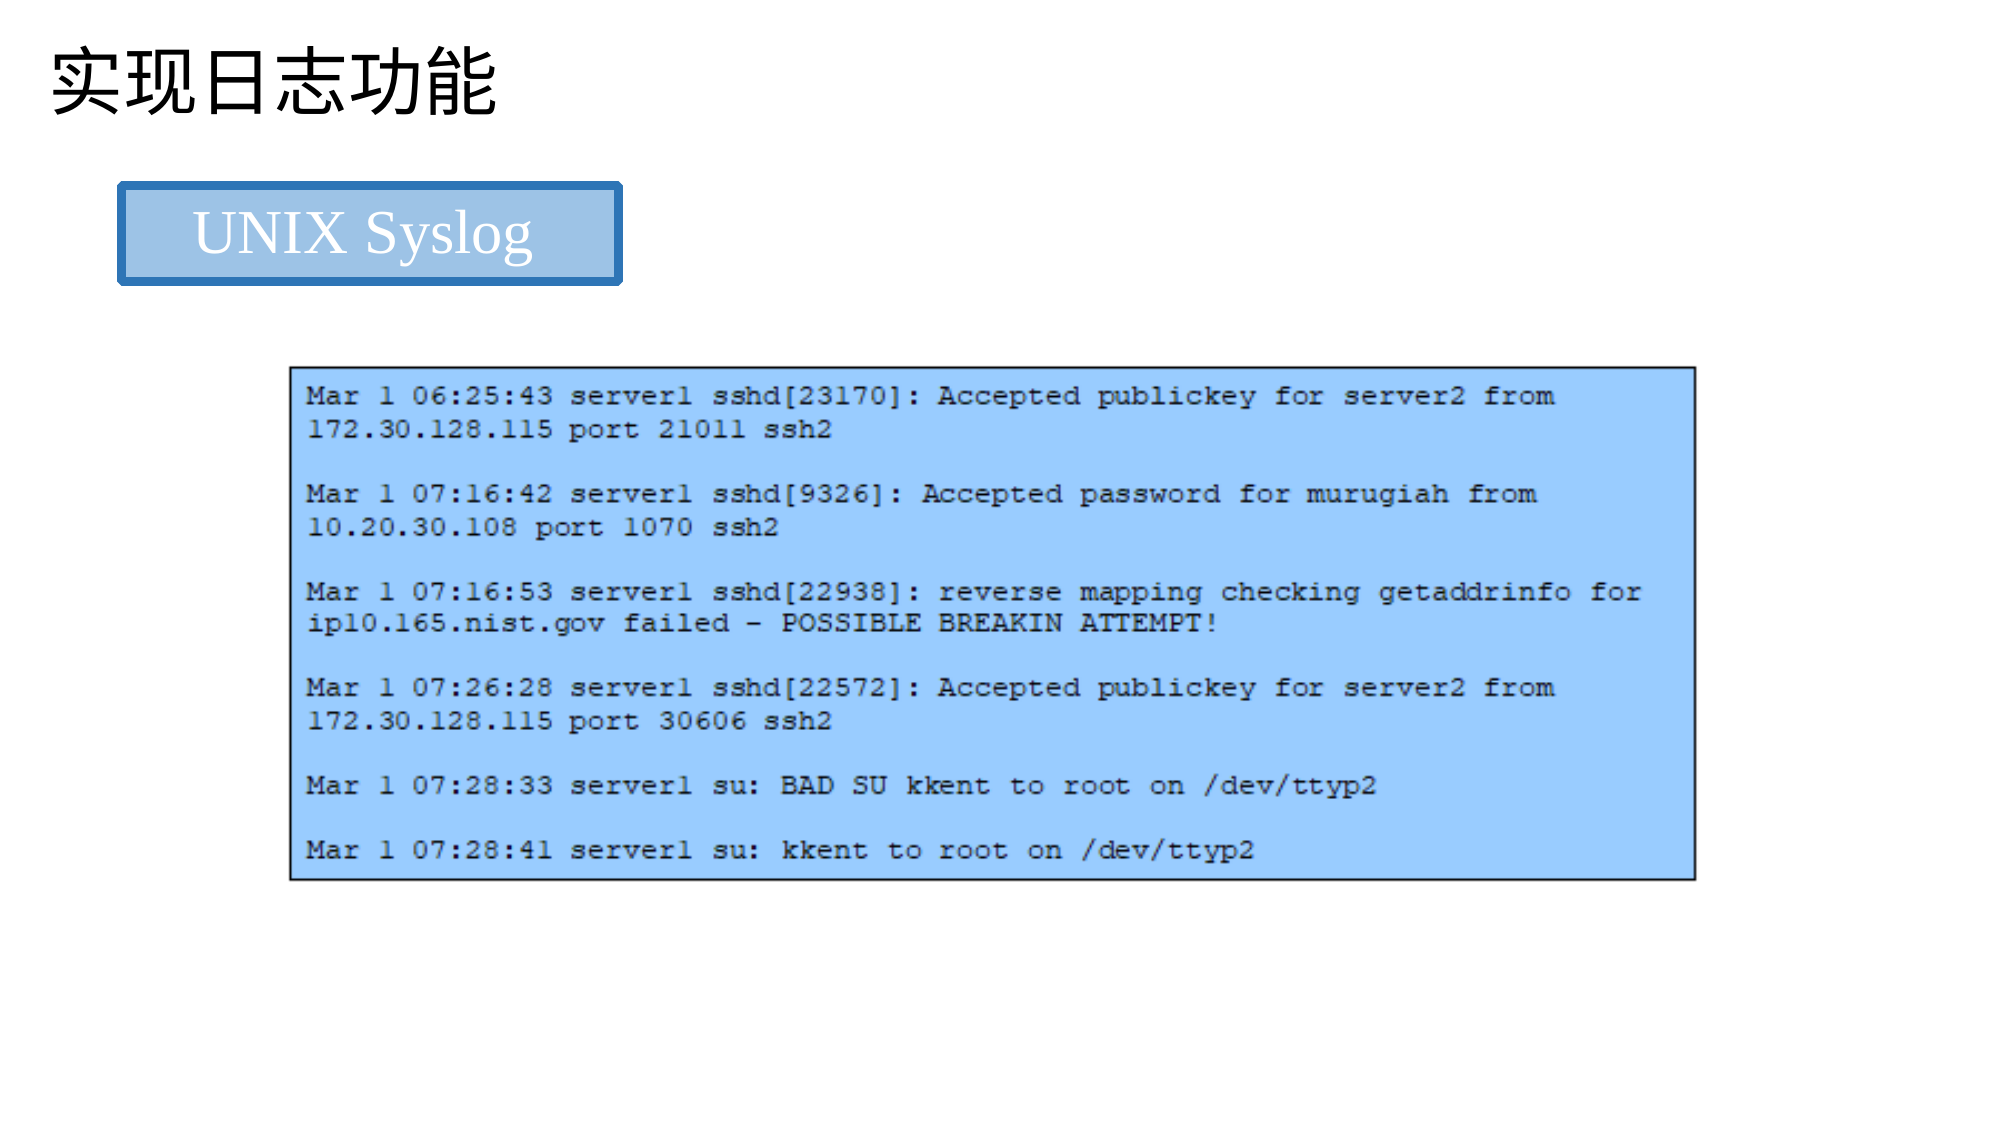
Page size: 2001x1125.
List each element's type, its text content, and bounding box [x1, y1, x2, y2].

text_box UNIX Syslog [121, 185, 619, 282]
picture [240, 327, 1759, 917]
text_box 实现日志功能 [31, 0, 919, 160]
